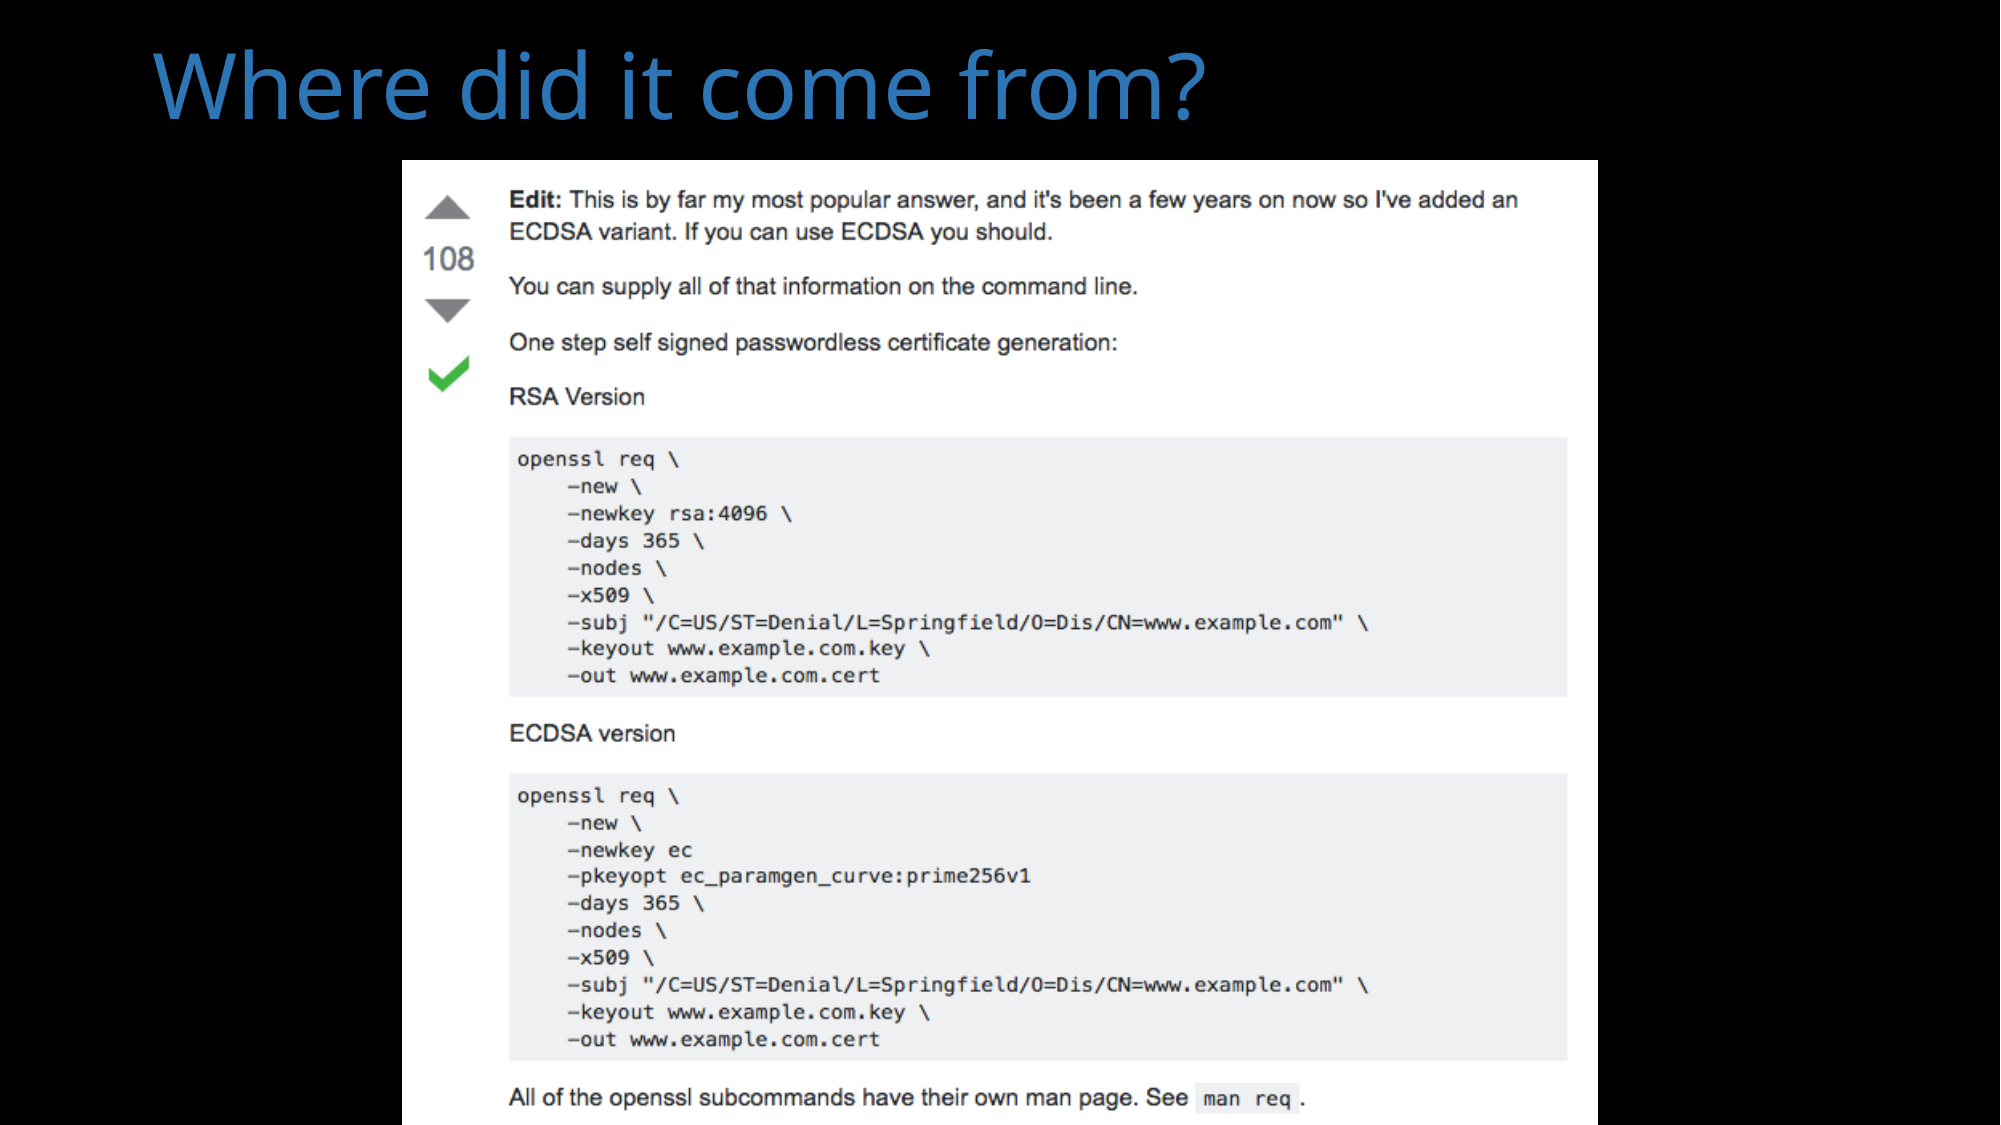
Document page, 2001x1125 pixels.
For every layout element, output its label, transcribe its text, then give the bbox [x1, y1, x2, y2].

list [402, 160, 1598, 1125]
title Where did it come from? [137, 0, 1863, 199]
